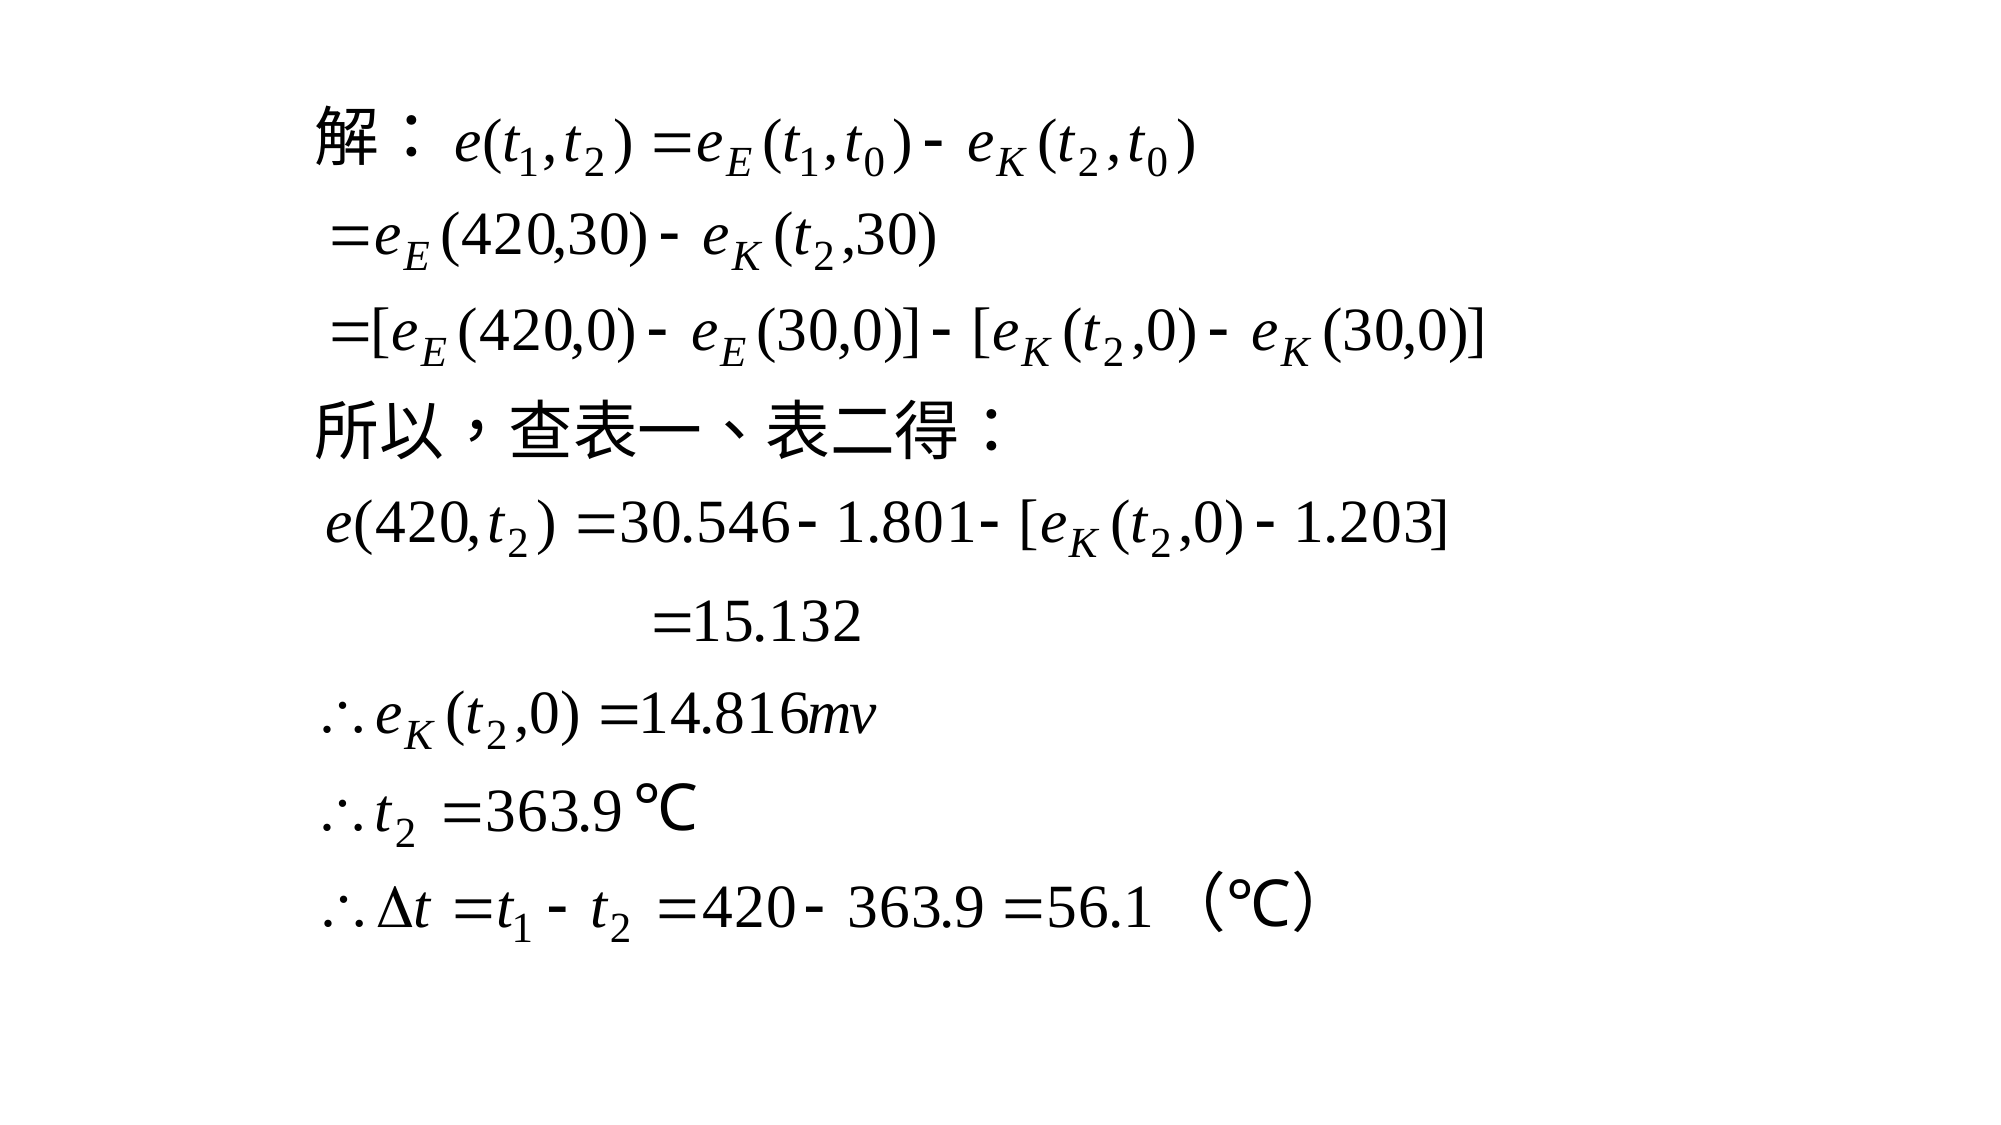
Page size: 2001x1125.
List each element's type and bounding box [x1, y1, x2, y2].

picture [314, 95, 1529, 957]
